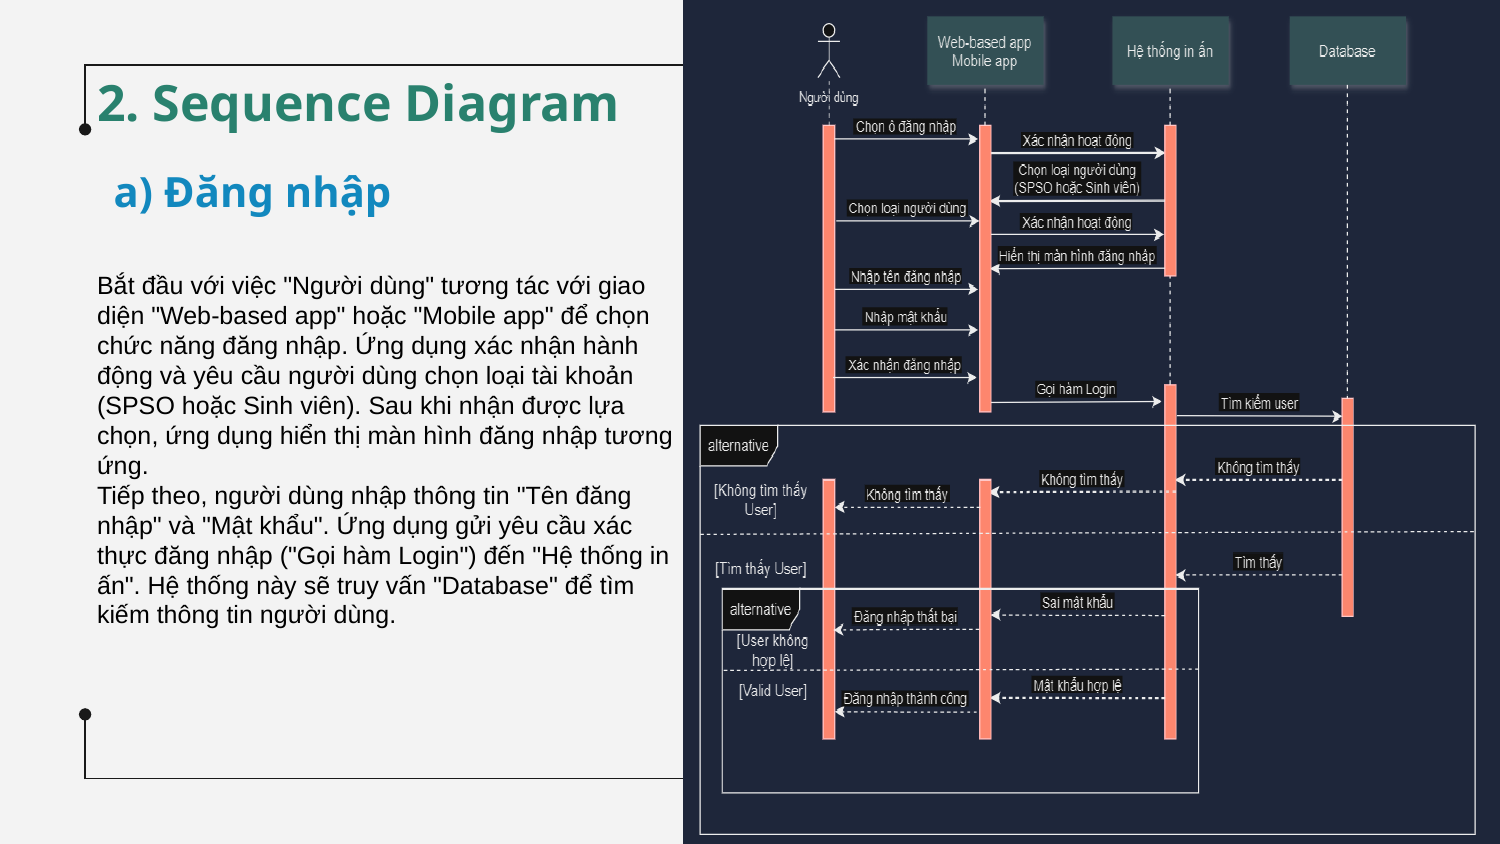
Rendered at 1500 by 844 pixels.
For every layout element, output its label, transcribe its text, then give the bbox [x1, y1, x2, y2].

title 2. Sequence Diagram [82, 62, 678, 147]
picture [683, 0, 1500, 844]
text_box Bắt đầu với việc "Người dùng" tương tác với giao diện "Web-based app" hoặc "Mobile app" để chọn chức năng đăng nhập. Ứng dụng xác nhận hành động và yêu cầu người dùng chọn loại tài khoản (SPSO hoặc Sinh viên). Sau khi nhận được lựa chọn, ứng dụng hiển thị màn hình đăng nhập tương ứng. Tiếp theo, người dùng nhập thông tin "Tên đăng nhập" và "Mật khẩu". Ứng dụng gửi yêu cầu xác thực đăng nhập ("Gọi hàm Login") đến "Hệ thống in ấn". Hệ thống này sẽ truy vấn "Database" để tìm kiếm thông tin người dùng. [82, 262, 678, 667]
text_box a) Đăng nhập [98, 136, 460, 231]
